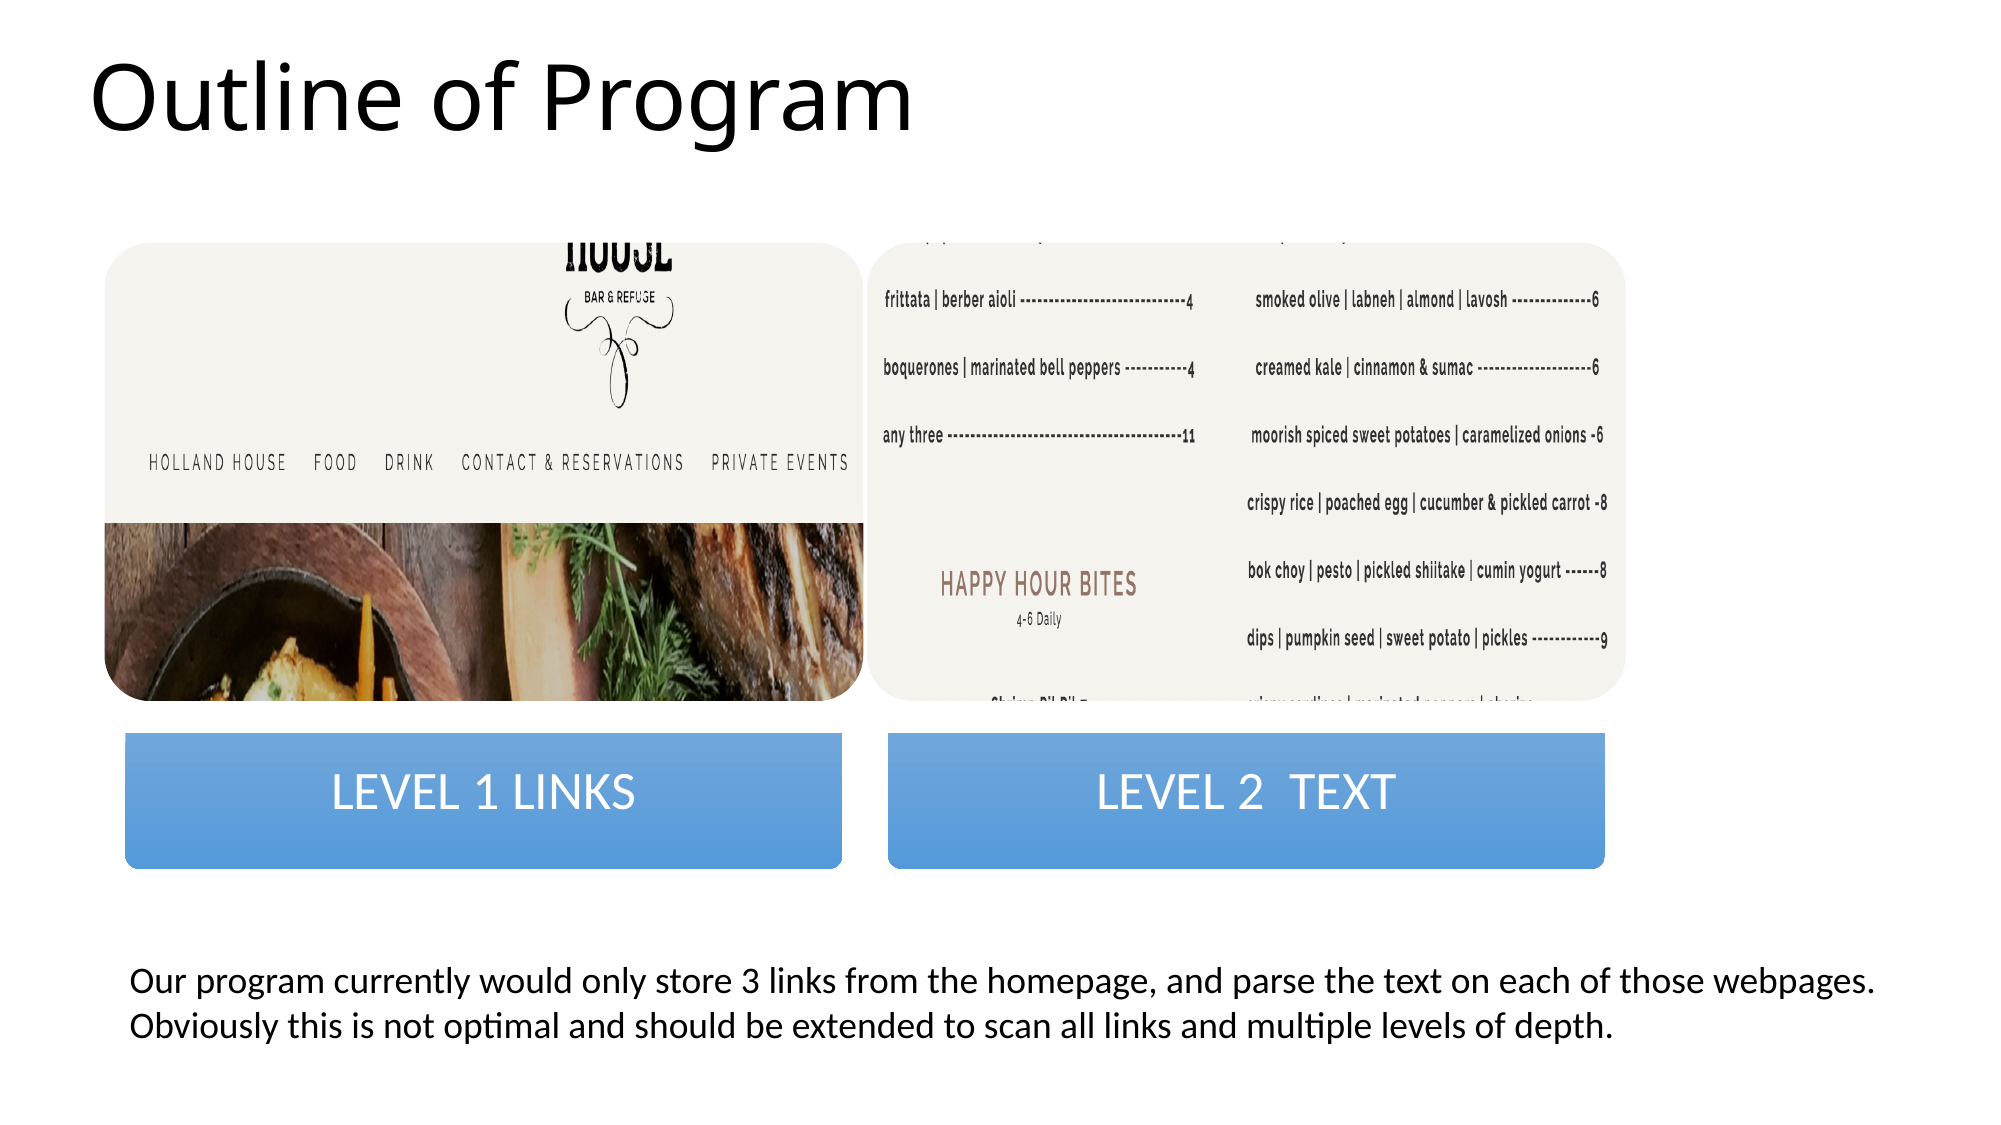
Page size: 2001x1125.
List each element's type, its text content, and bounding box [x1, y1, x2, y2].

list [55, 42, 1675, 1002]
text_box Our program currently would only store 3 links from the homepage, and parse the text on each of those webpages. Obviously this is not optimal and should be extended to scan all links and multiple levels of depth. [114, 948, 1902, 1054]
